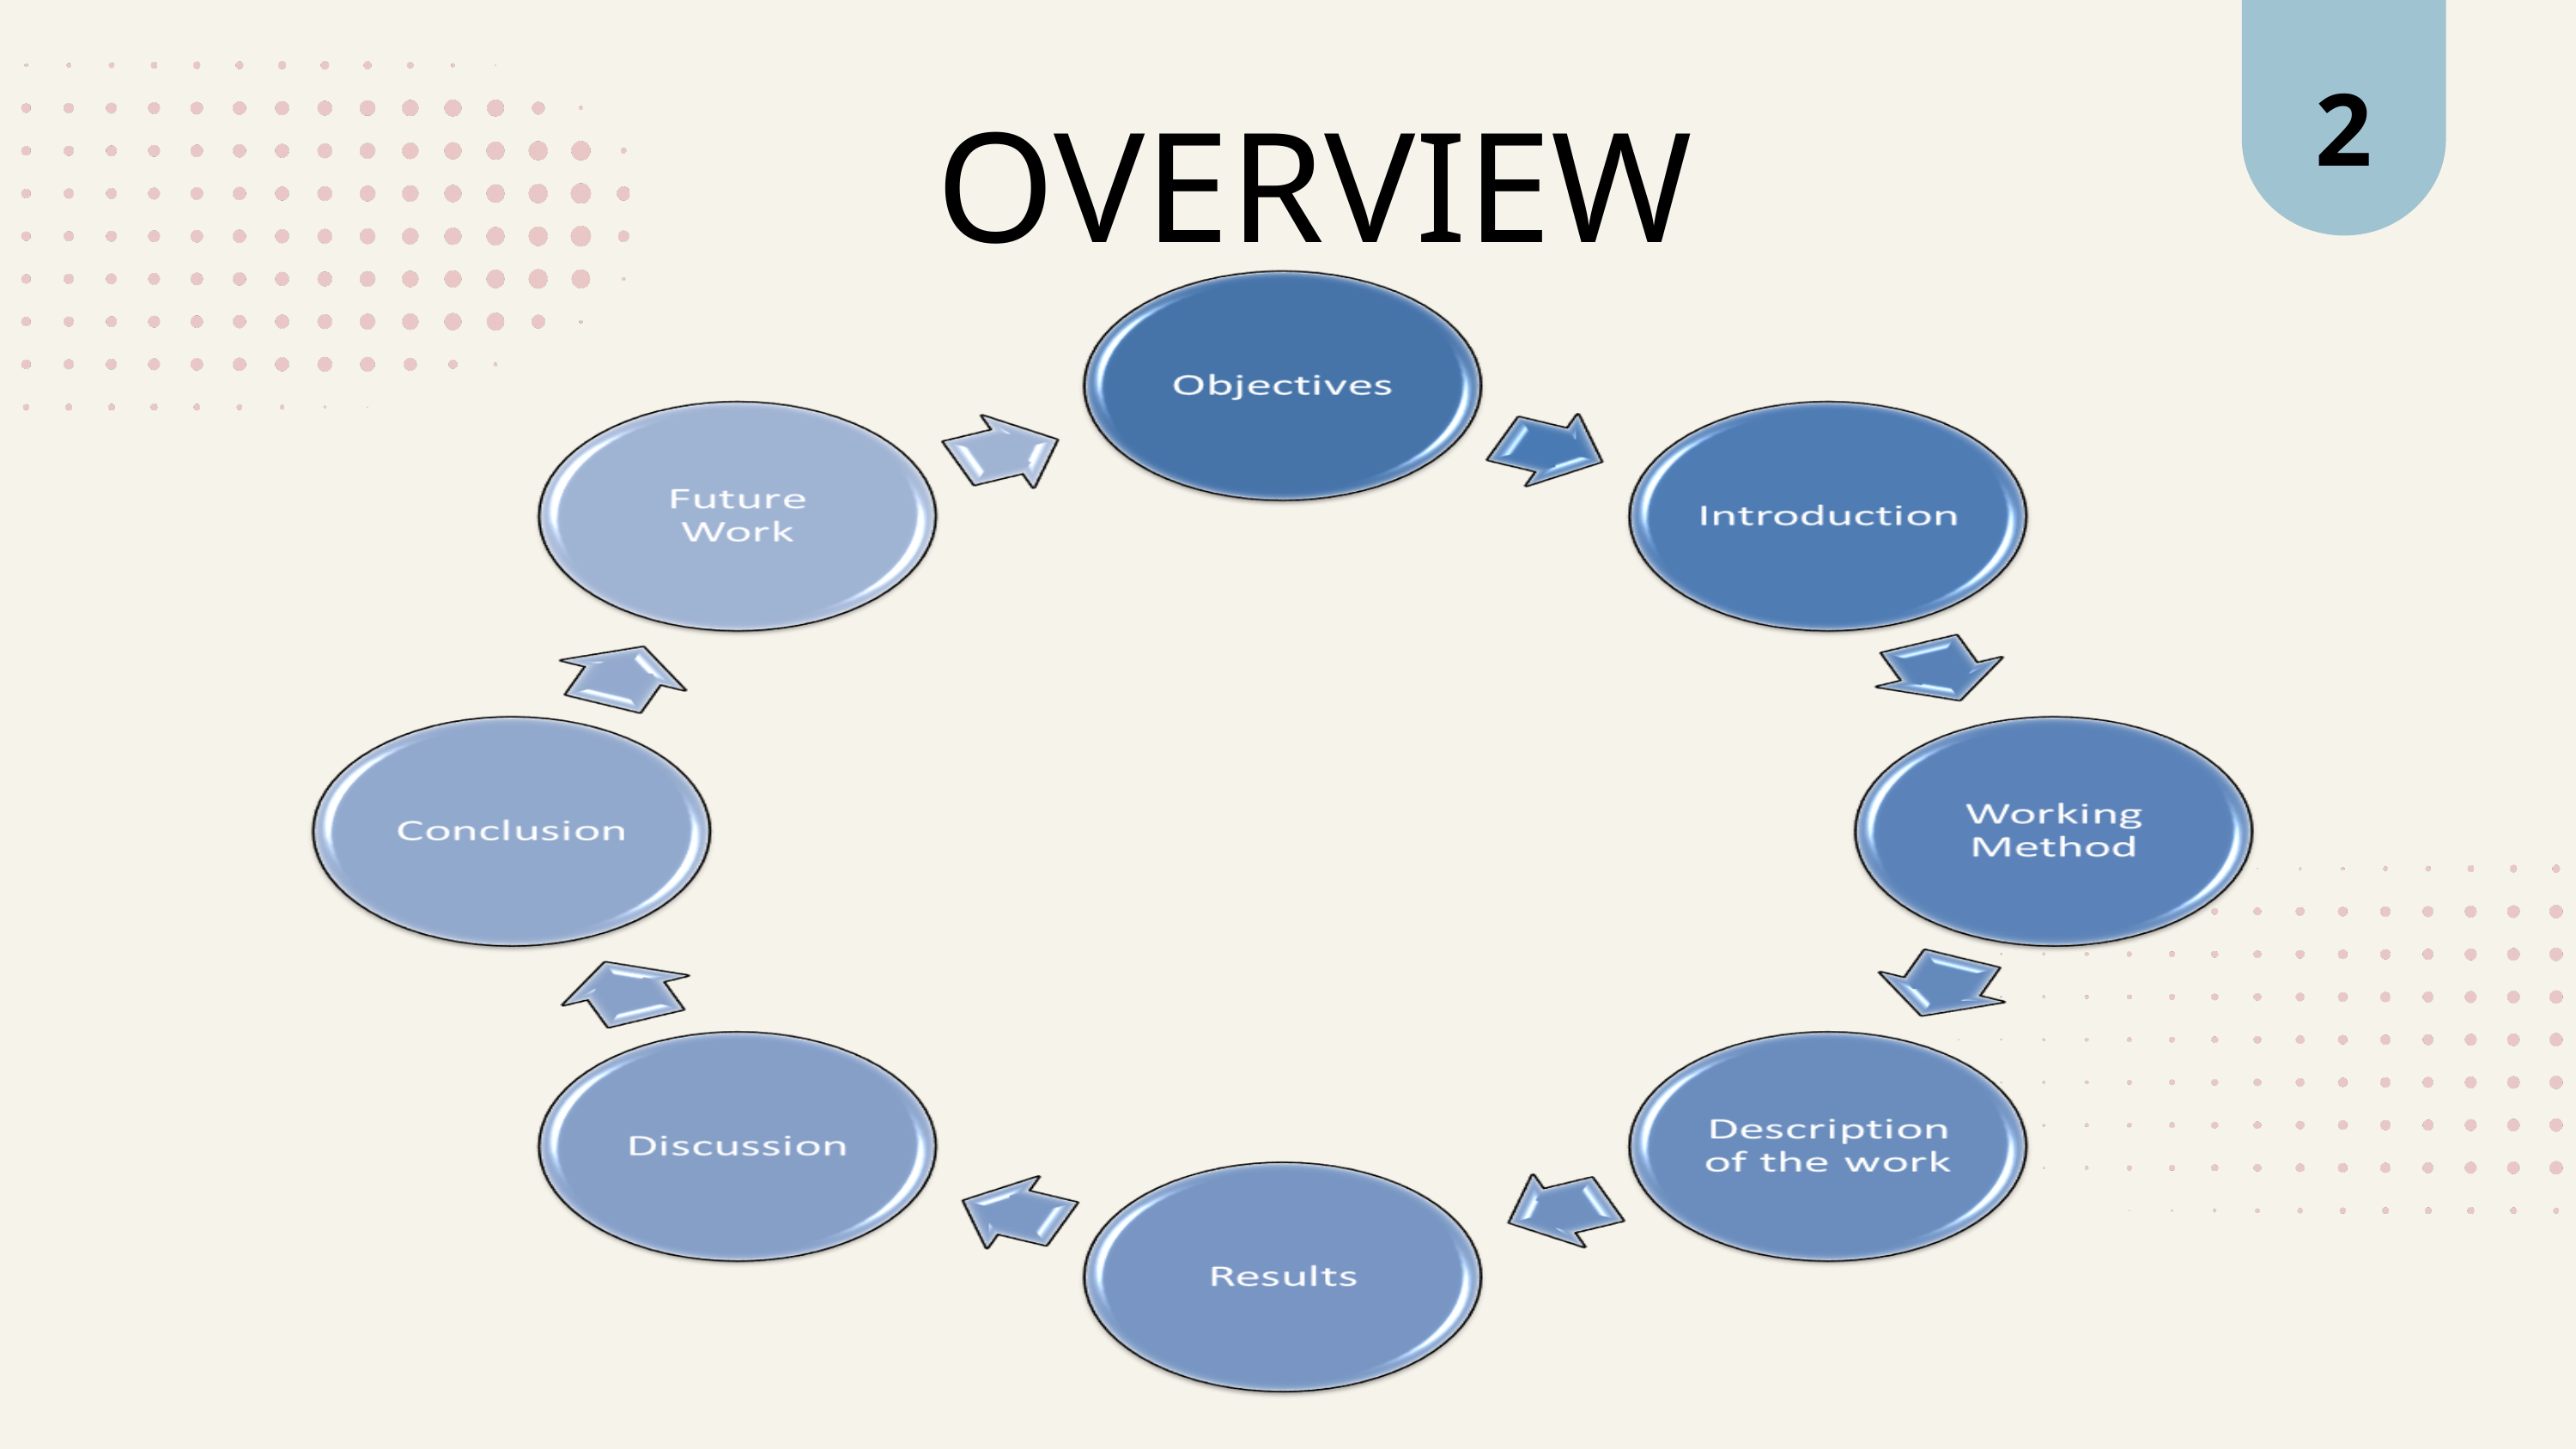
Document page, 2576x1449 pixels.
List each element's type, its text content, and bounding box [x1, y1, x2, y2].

text_box [0, 61, 630, 410]
picture [300, 264, 2265, 1403]
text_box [2233, 0, 2455, 236]
text_box OVERVIEW [386, 59, 2243, 262]
text_box [2267, 864, 2576, 1215]
